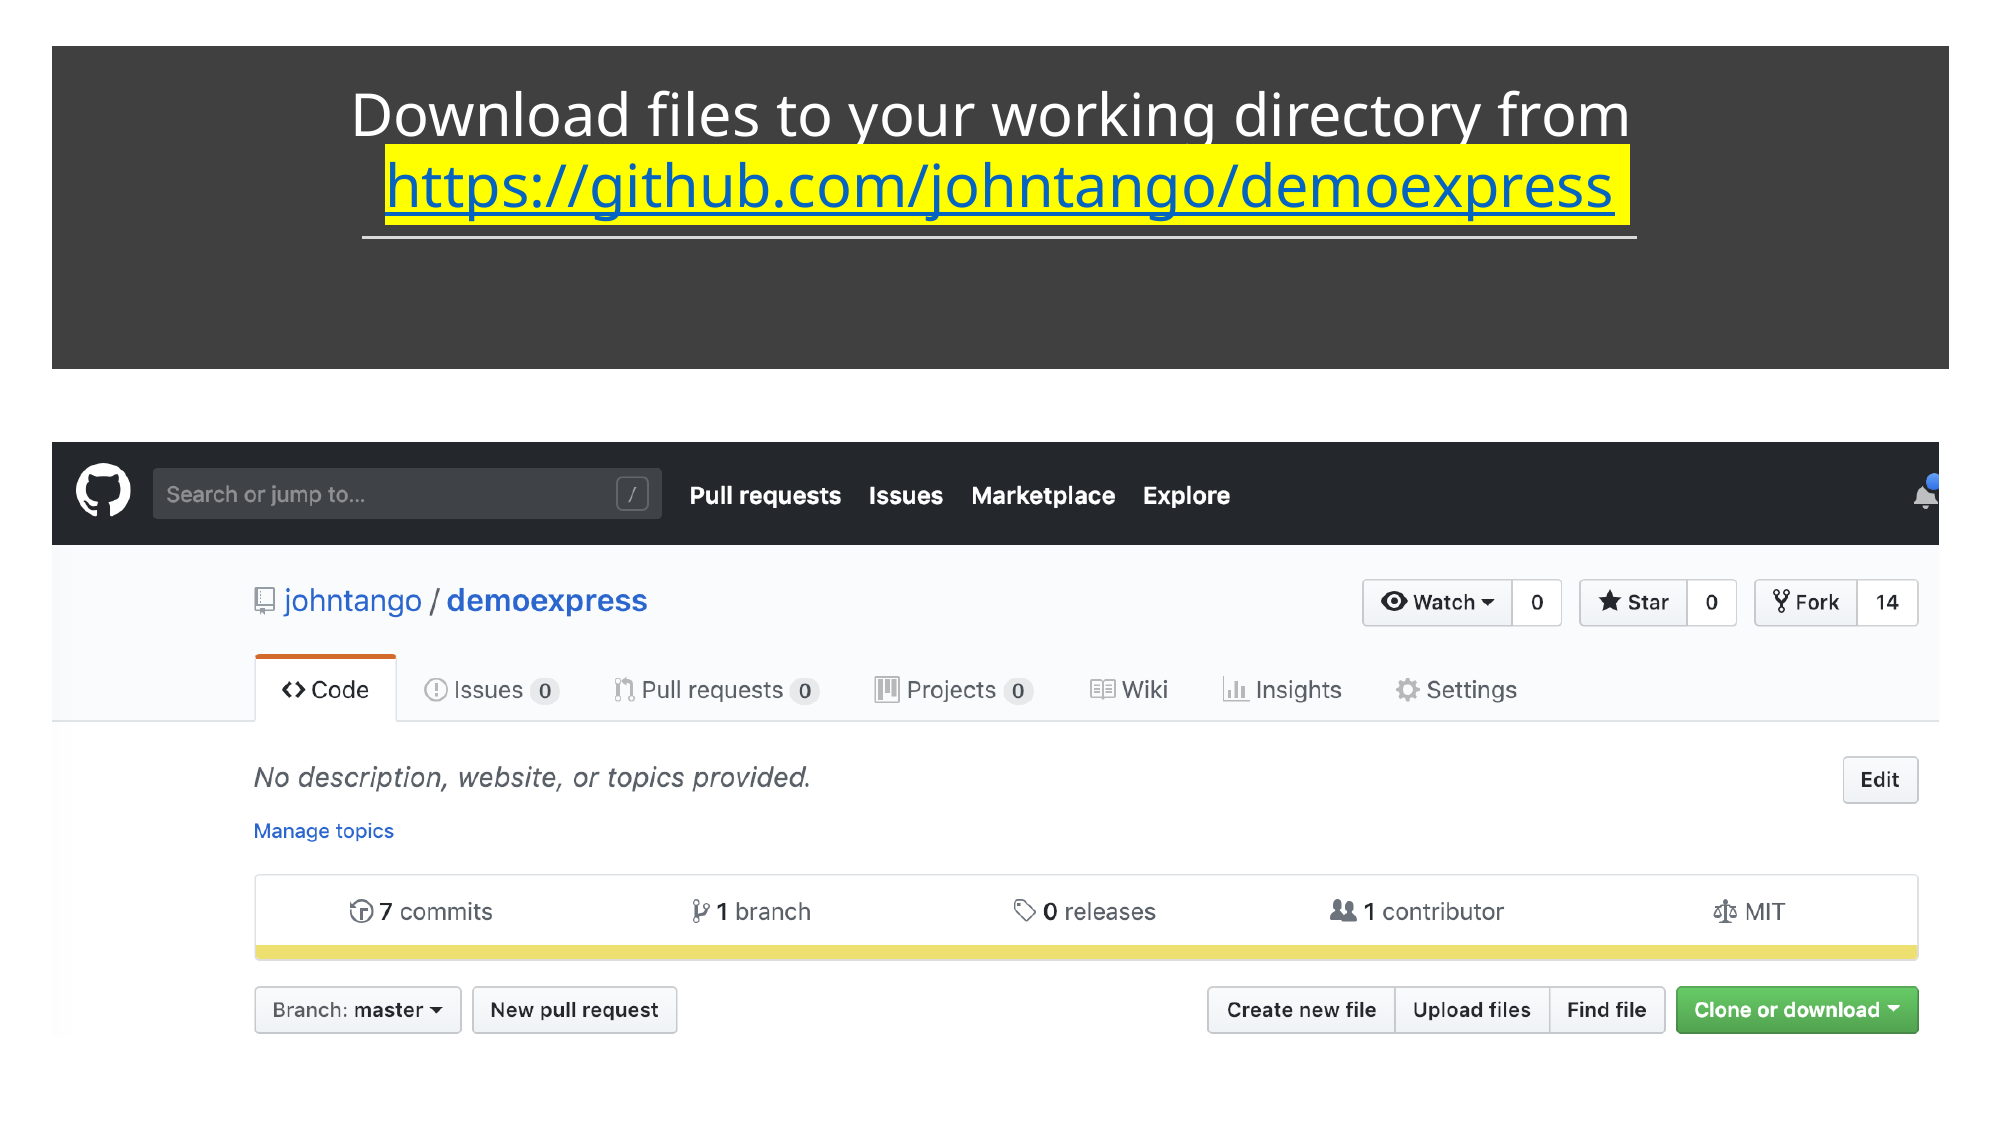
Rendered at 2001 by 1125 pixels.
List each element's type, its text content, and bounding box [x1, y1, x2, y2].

text_box [61, 55, 1939, 360]
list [52, 442, 1939, 1037]
title Download files to your working directory from https://github.com/johntango/demoexpress [86, 76, 1914, 230]
